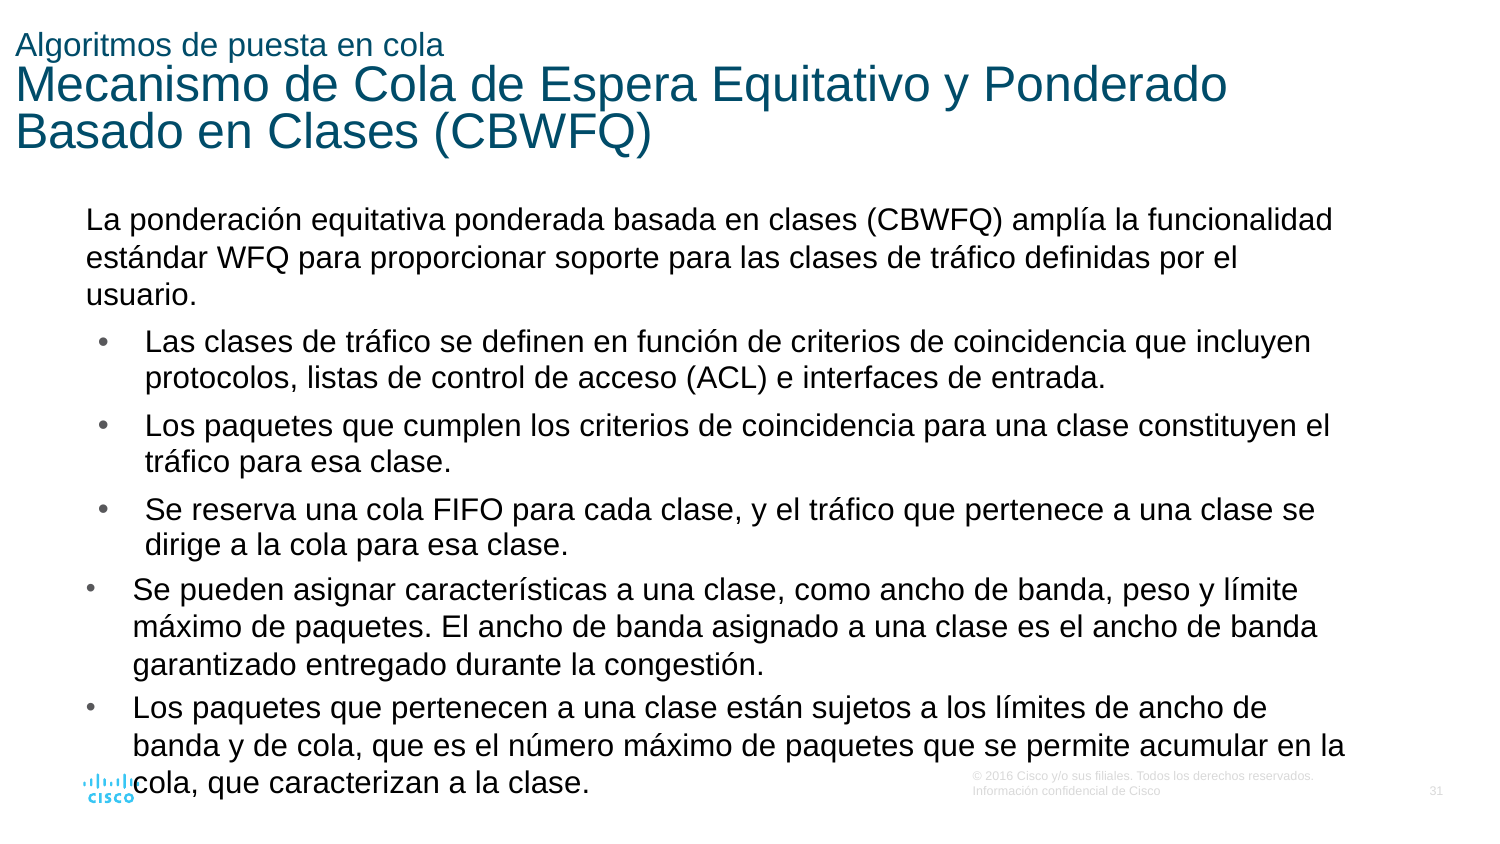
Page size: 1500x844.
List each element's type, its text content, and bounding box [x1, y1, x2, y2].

list La ponderación equitativa ponderada basada en clases (CBWFQ) amplía la funcionalidad estándar WFQ para proporcionar soporte para las clases de tráfico definidas por el usuario. Las clases de tráfico se definen en función de criterios de coincidencia que incluyen protocolos, listas de control de acceso (ACL) e interfaces de entrada. Los paquetes que cumplen los criterios de coincidencia para una clase constituyen el tráfico para esa clase. Se reserva una cola FIFO para cada clase, y el tráfico que pertenece a una clase se dirige a la cola para esa clase. Se pueden asignar características a una clase, como ancho de banda, peso y límite máximo de paquetes. El ancho de banda asignado a una clase es el ancho de banda garantizado entregado durante la congestión. Los paquetes que pertenecen a una clase están sujetos a los límites de ancho de banda y de cola, que es el número máximo de paquetes que se permite acumular en la cola, que caracterizan a la clase. [70, 192, 1369, 750]
title Algoritmos de puesta en cola Mecanismo de Cola de Espera Equitativo y Ponderado Basado en Clases (CBWFQ) [0, 34, 1369, 155]
